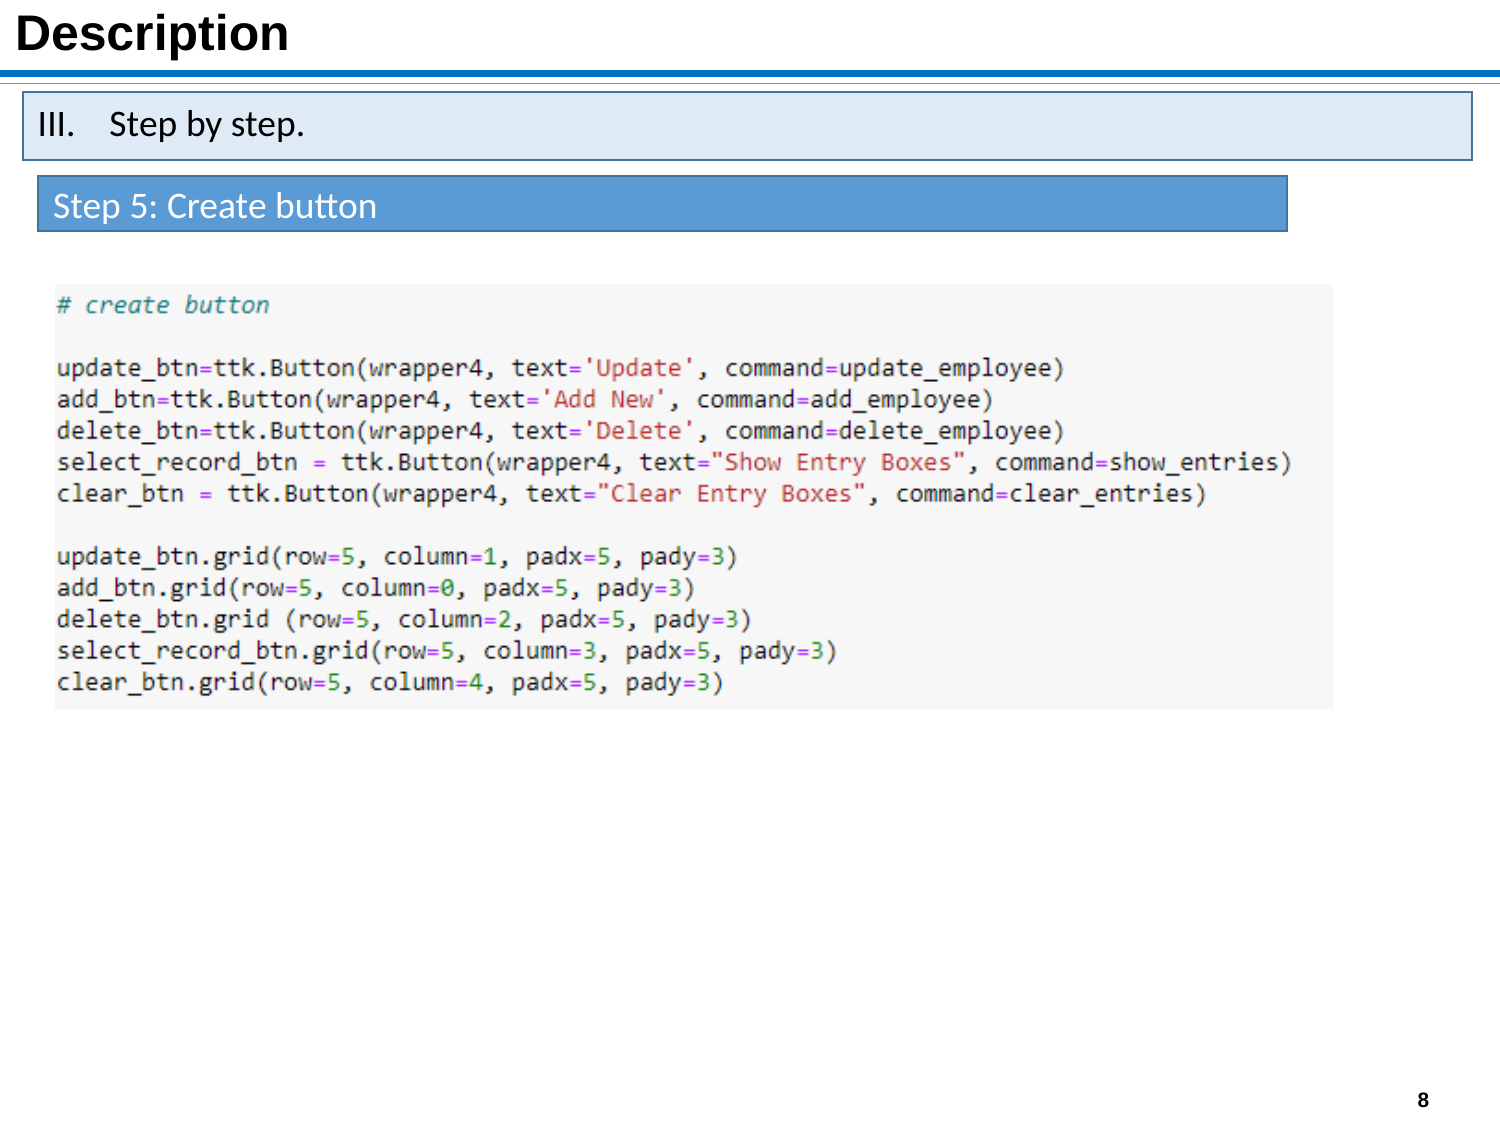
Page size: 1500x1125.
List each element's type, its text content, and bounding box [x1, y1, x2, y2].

text_box Step 5: Create button [37, 175, 1288, 232]
picture [55, 284, 1333, 709]
text_box III. Step by step. [22, 91, 1473, 161]
title Description [0, 0, 602, 69]
